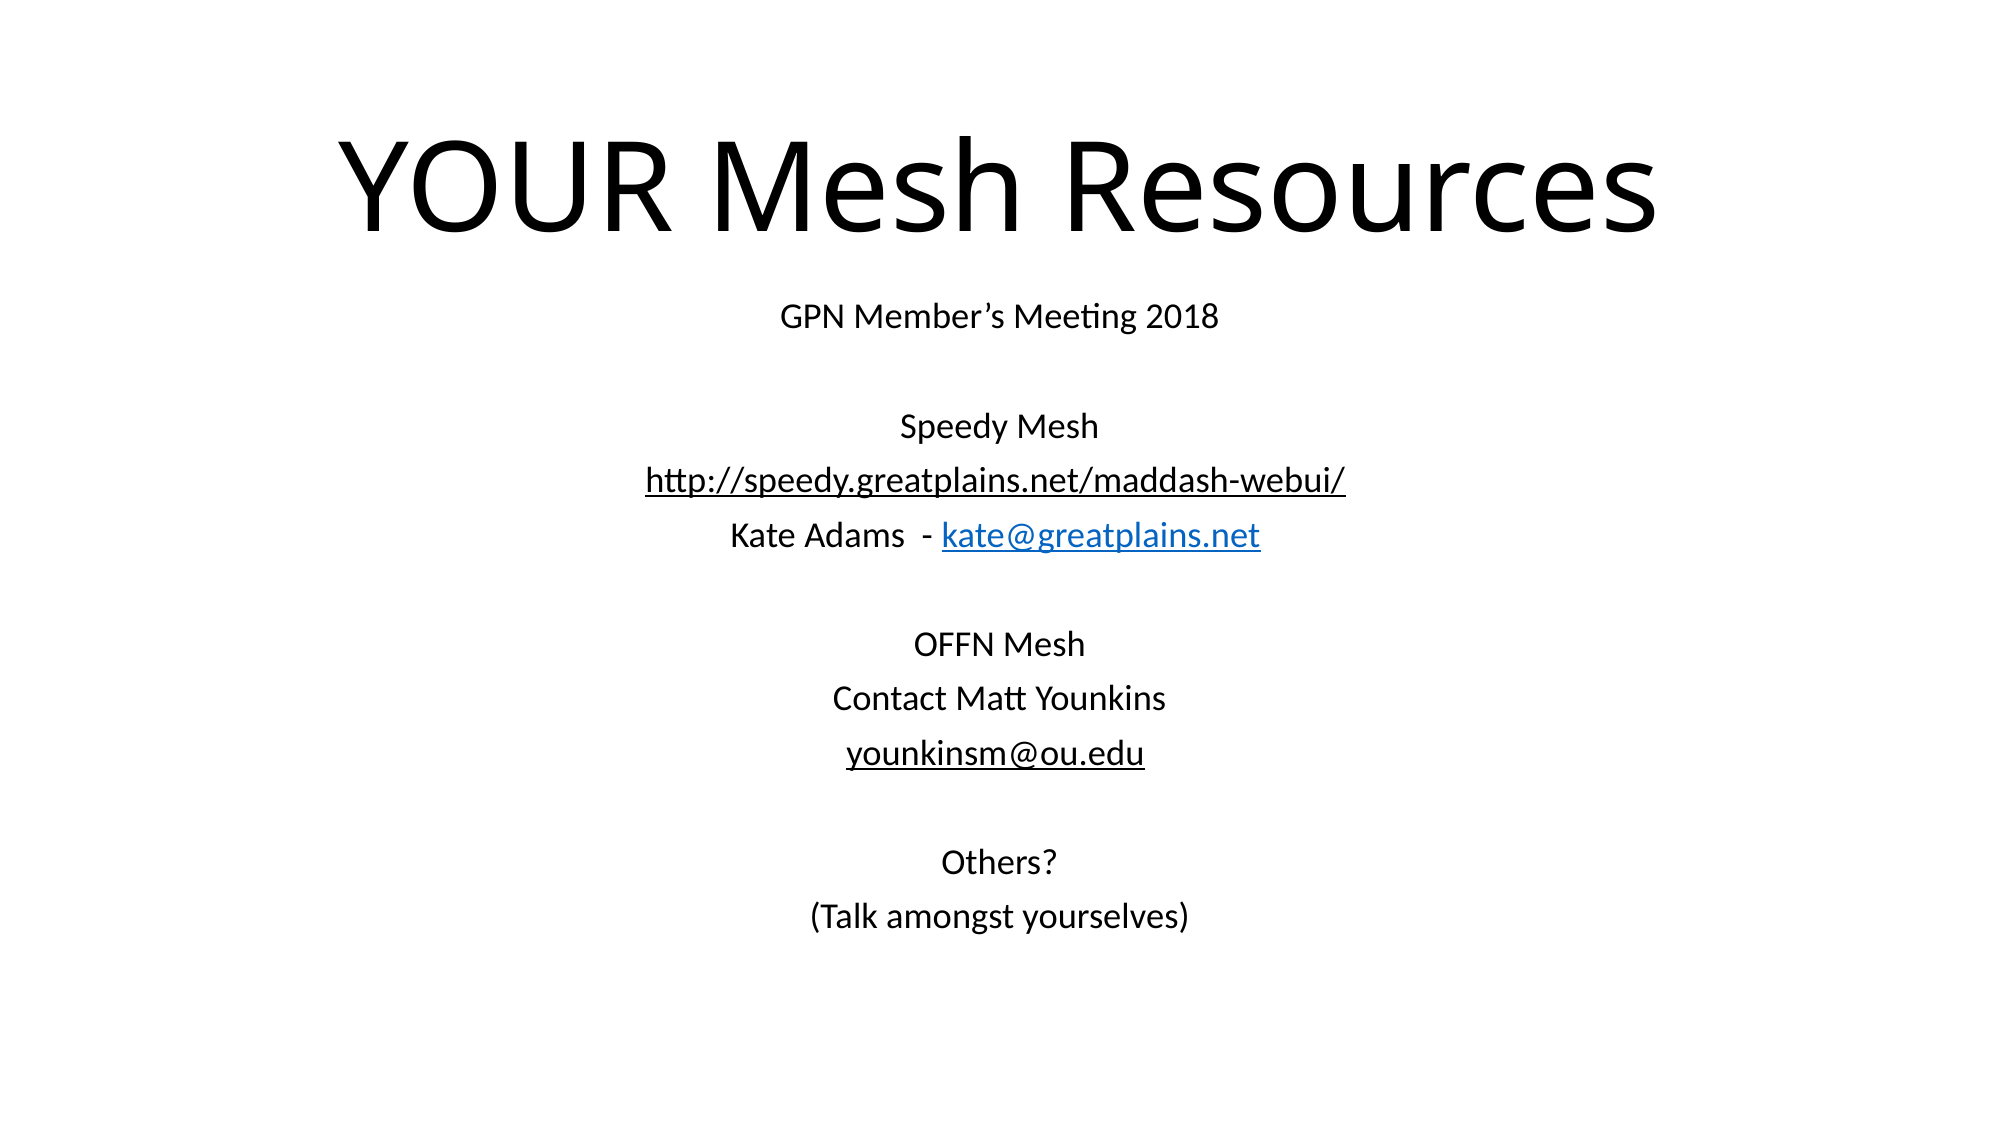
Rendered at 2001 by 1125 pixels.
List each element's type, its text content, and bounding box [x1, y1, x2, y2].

subtitle GPN Member’s Meeting 2018 Speedy Mesh http://speedy.greatplains.net/maddash-webui/ Kate Adams - kate@greatplains.net OFFN Mesh Contact Matt Younkins younkinsm@ou.edu Others? (Talk amongst yourselves) [249, 290, 1750, 945]
title YOUR Mesh Resources [249, 84, 1750, 267]
